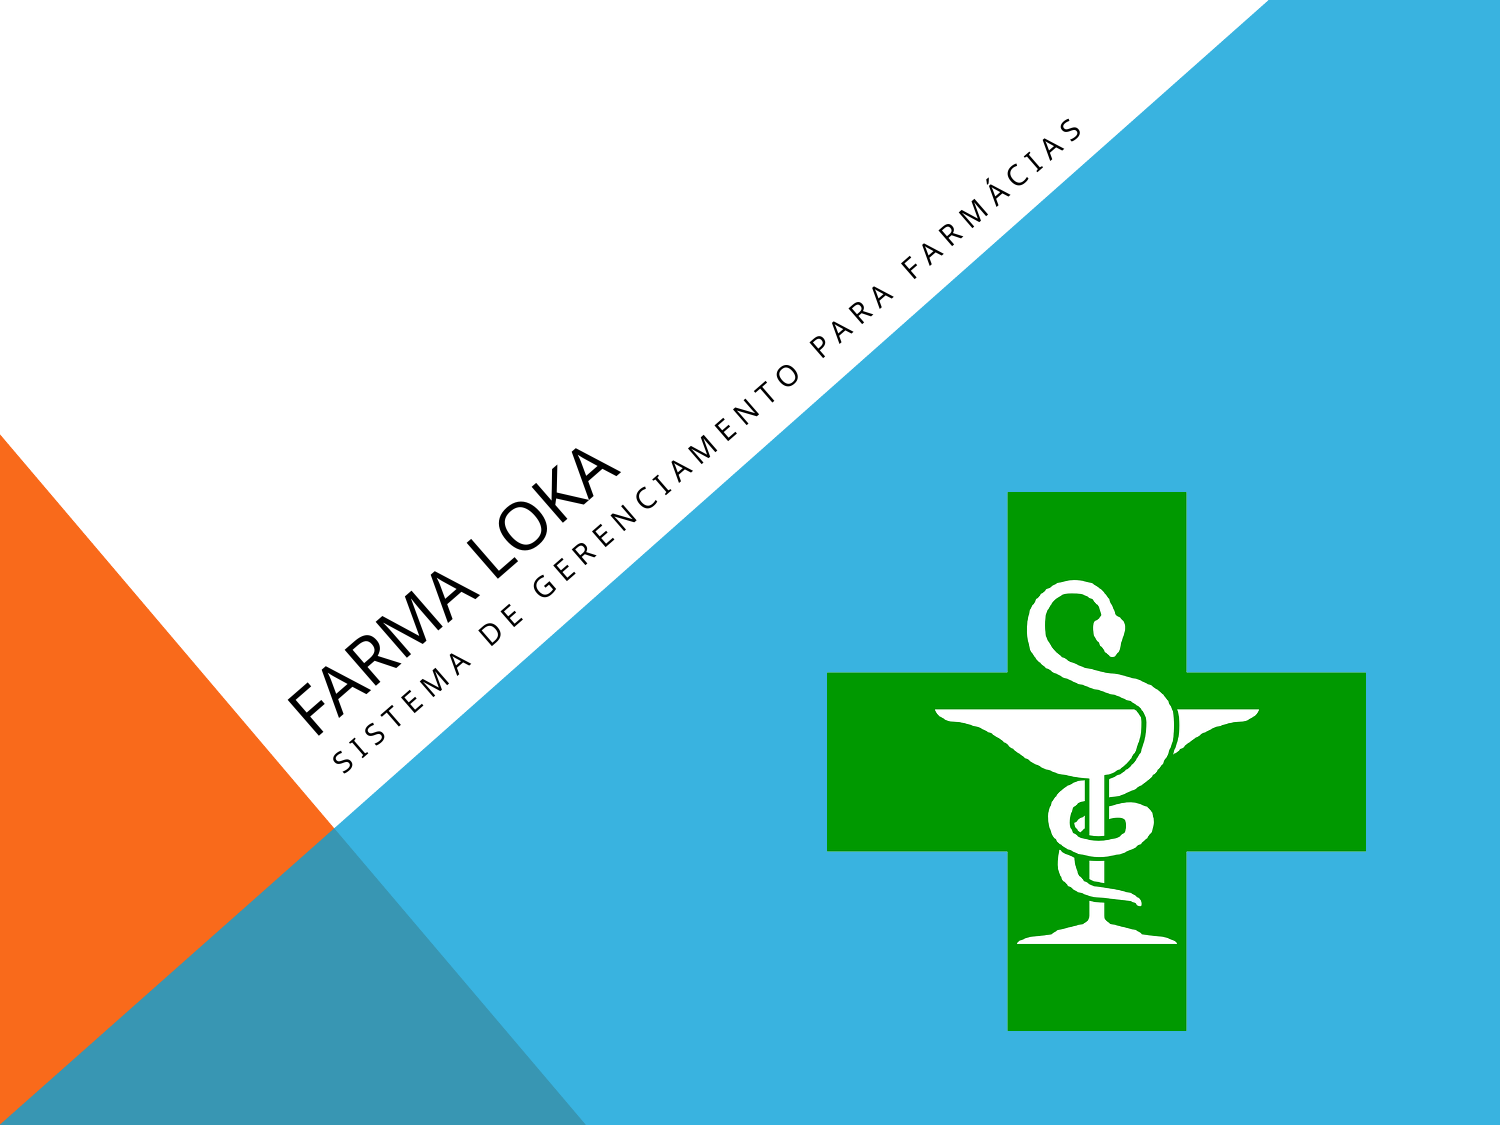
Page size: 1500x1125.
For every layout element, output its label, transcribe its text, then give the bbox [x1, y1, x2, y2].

picture [827, 491, 1367, 1031]
title Farma loka [182, 4, 1012, 761]
subtitle Sistema de GErenciamento Para Farmácias [312, 61, 1154, 804]
